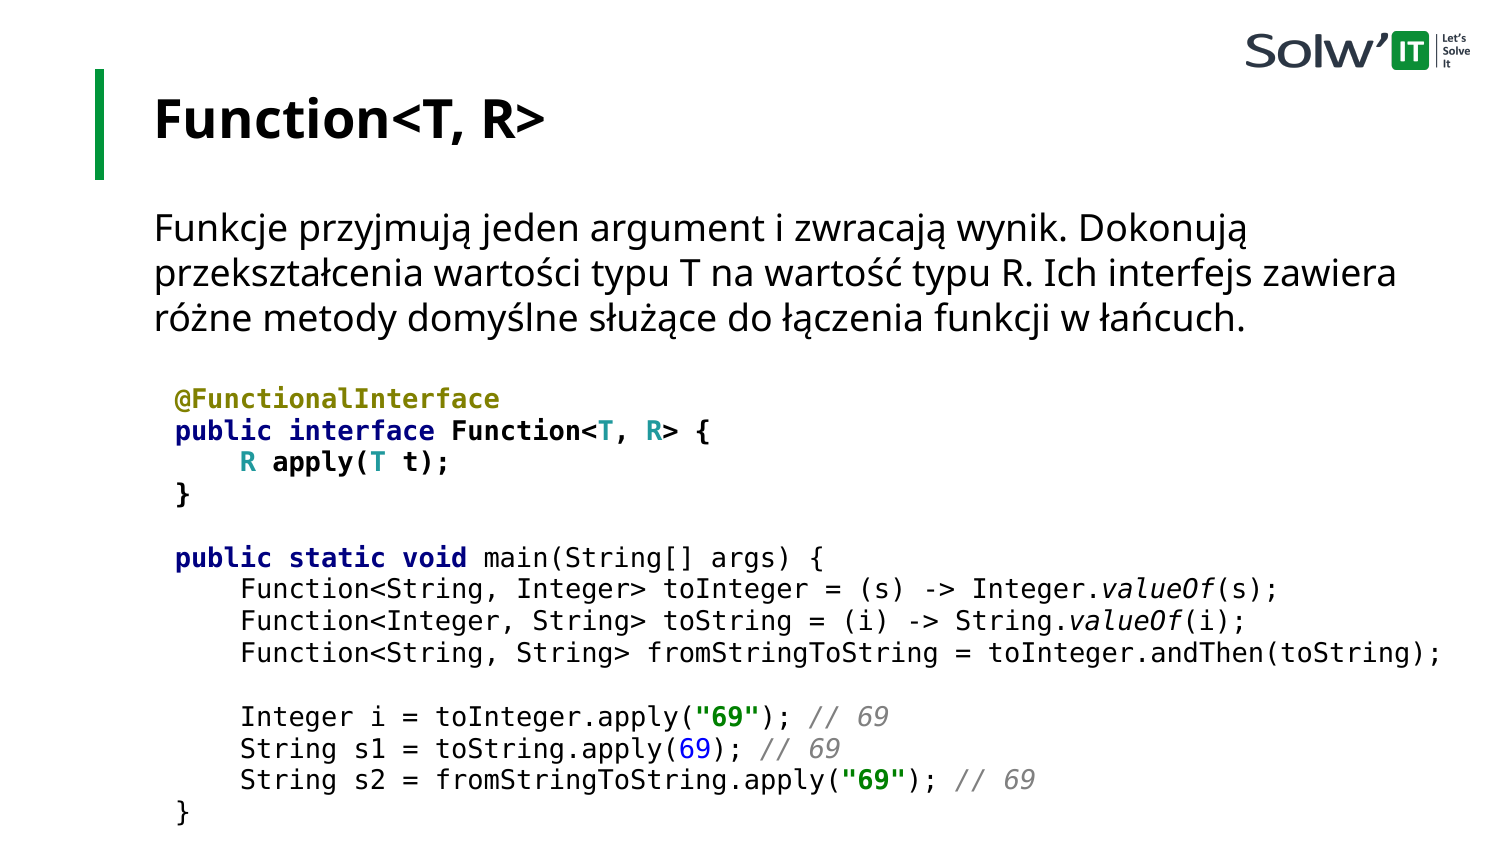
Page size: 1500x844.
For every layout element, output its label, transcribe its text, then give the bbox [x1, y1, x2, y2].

list Funkcje przyjmują jeden argument i zwracają wynik. Dokonują przekształcenia wartości typu T na wartość typu R. Ich interfejs zawiera różne metody domyślne służące do łączenia funkcji w łańcuch. [138, 189, 1441, 686]
picture [1246, 31, 1470, 70]
text_box @FunctionalInterface public interface Function<T, R> { R apply(T t); } public static void main(String[] args) { Function<String, Integer> toInteger = (s) -> Integer.valueOf(s); Function<Integer, String> toString = (i) -> String.valueOf(i); Function<String, String> fromStringToString = toInteger.andThen(toString); Integer i = toInteger.apply("69"); // 69 String s1 = toString.apply(69); // 69 String s2 = fromStringToString.apply("69"); // 69 } [160, 374, 1483, 844]
title Function<T, R> [138, 69, 1347, 211]
